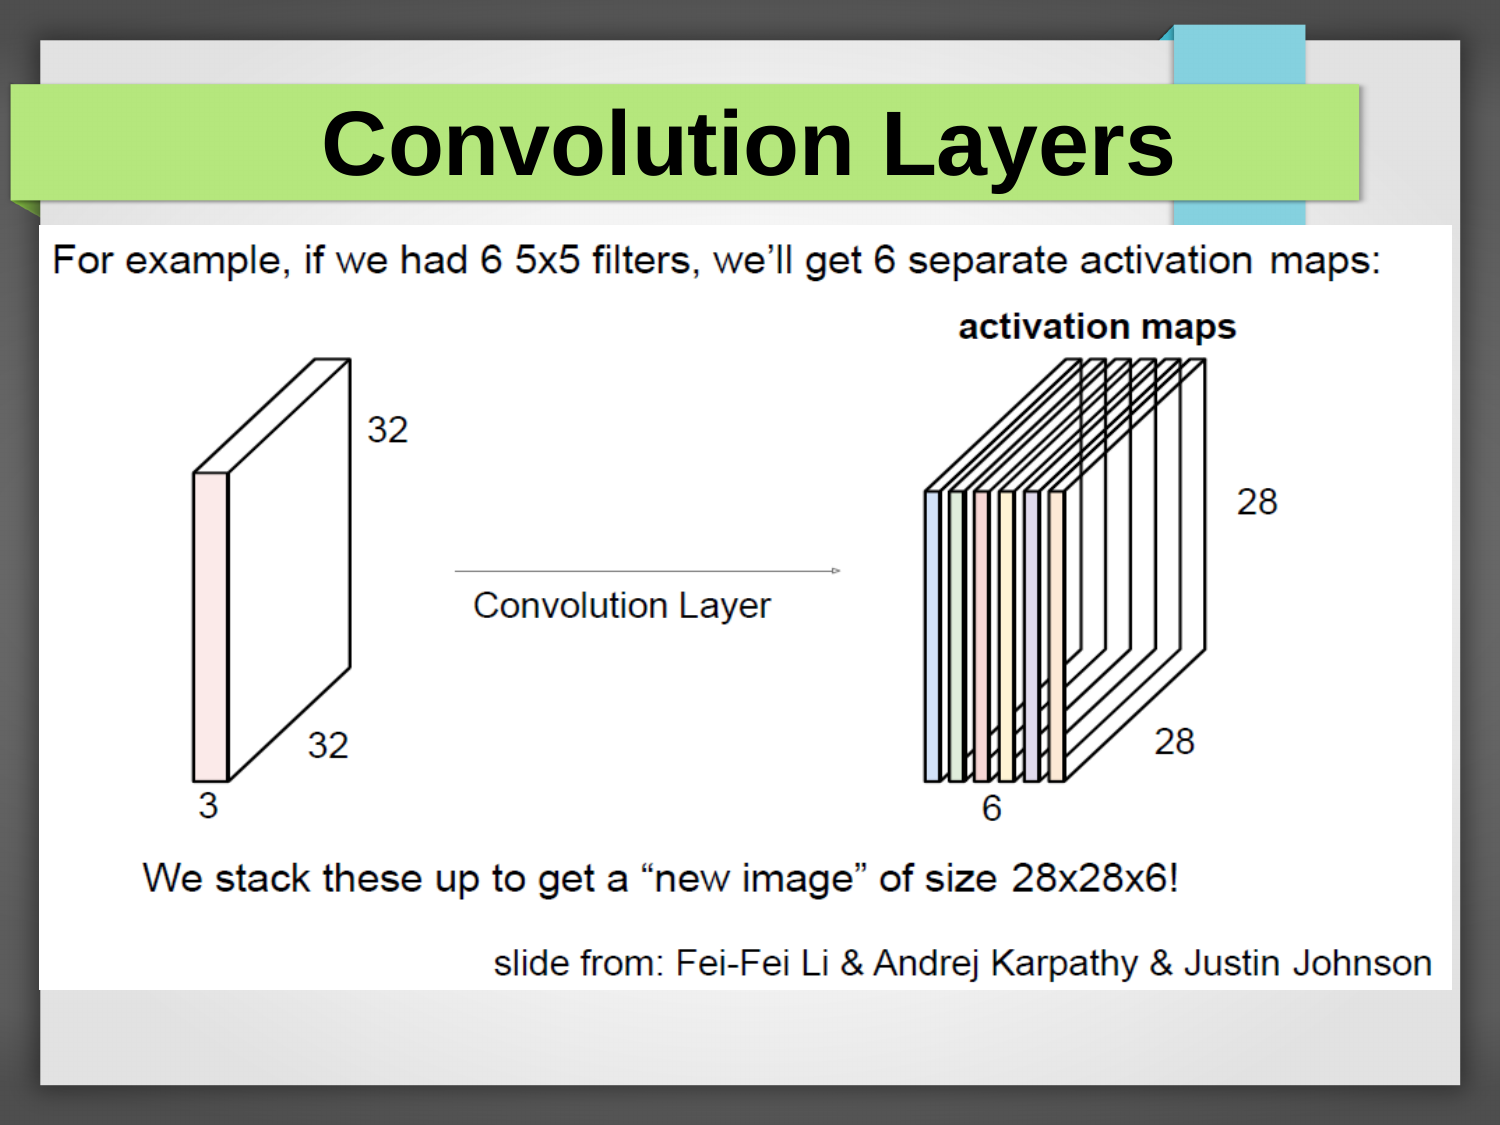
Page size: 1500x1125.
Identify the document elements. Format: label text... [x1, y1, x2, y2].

text_box Convolution Layers [74, 45, 1425, 223]
picture [0, 0, 1500, 1125]
